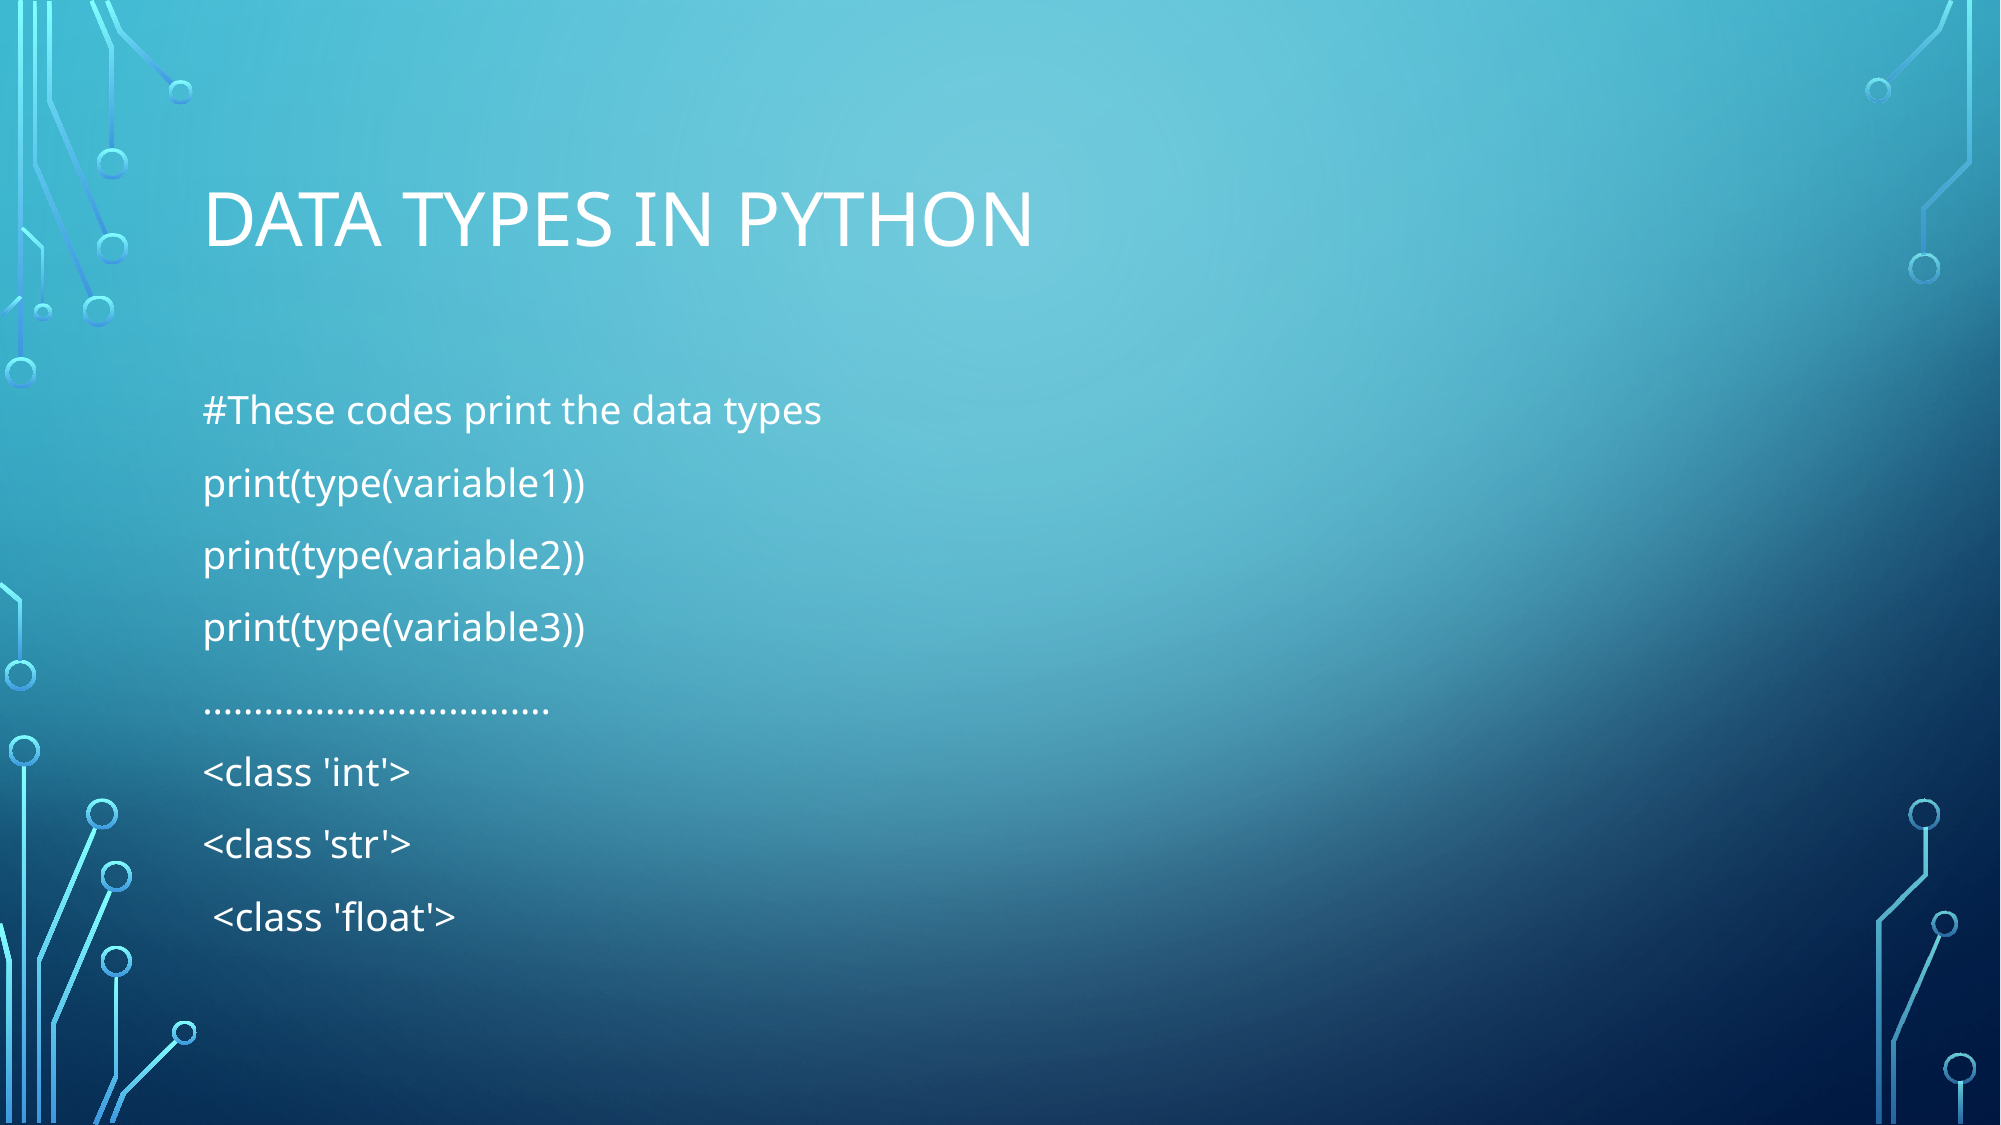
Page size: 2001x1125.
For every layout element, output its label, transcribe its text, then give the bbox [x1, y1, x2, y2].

list #These codes print the data types print(type(variable1)) print(type(variable2)) print(type(variable3)) ……………………………. <class 'int'> <class 'str'> <class 'float'> [187, 369, 1813, 950]
title Data types in python [187, 101, 1813, 344]
